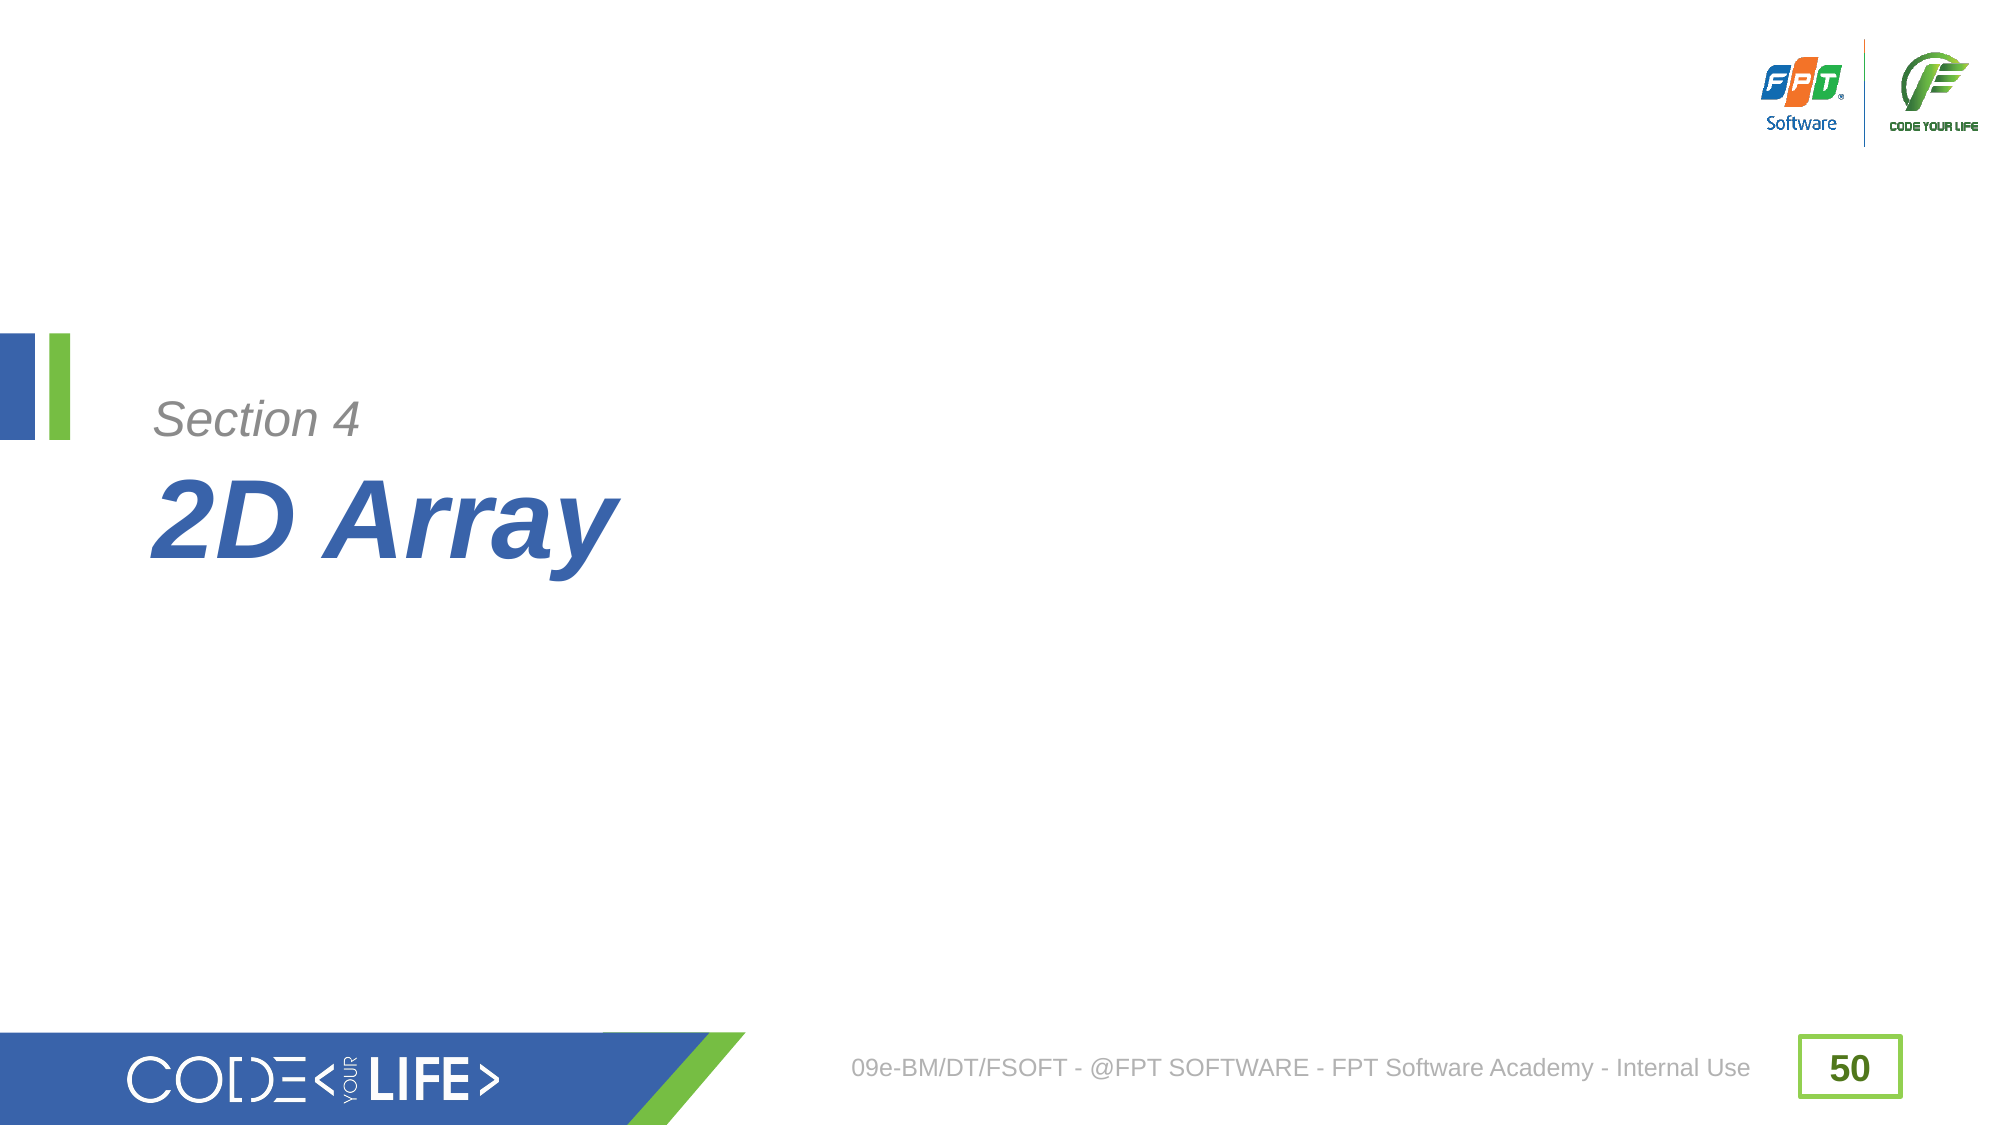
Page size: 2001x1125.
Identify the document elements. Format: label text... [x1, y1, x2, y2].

slide_number 50 [1798, 1034, 1903, 1099]
picture [127, 1056, 499, 1104]
title 2D Array [137, 455, 1863, 892]
list Section 4 [137, 333, 1863, 455]
picture [1741, 28, 1994, 158]
footer 09e-BM/DT/FSOFT - @FPT SOFTWARE - FPT Software Academy - Internal Use [804, 1036, 1800, 1097]
